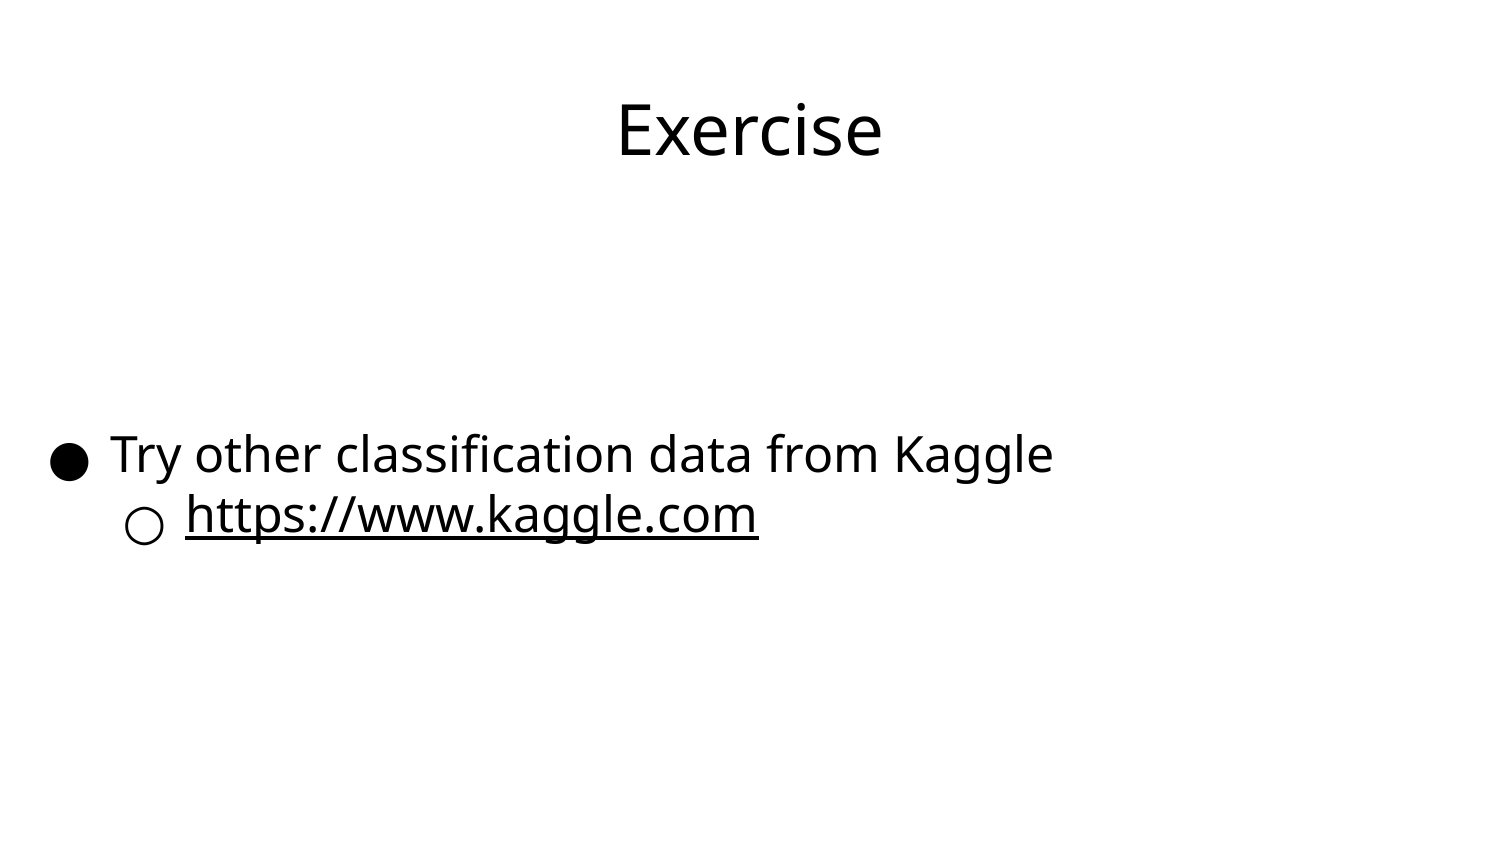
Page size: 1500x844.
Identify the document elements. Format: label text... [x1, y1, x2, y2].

list Try other classification data from Kaggle https://www.kaggle.com [29, 239, 1471, 734]
title Exercise [0, 21, 1500, 233]
